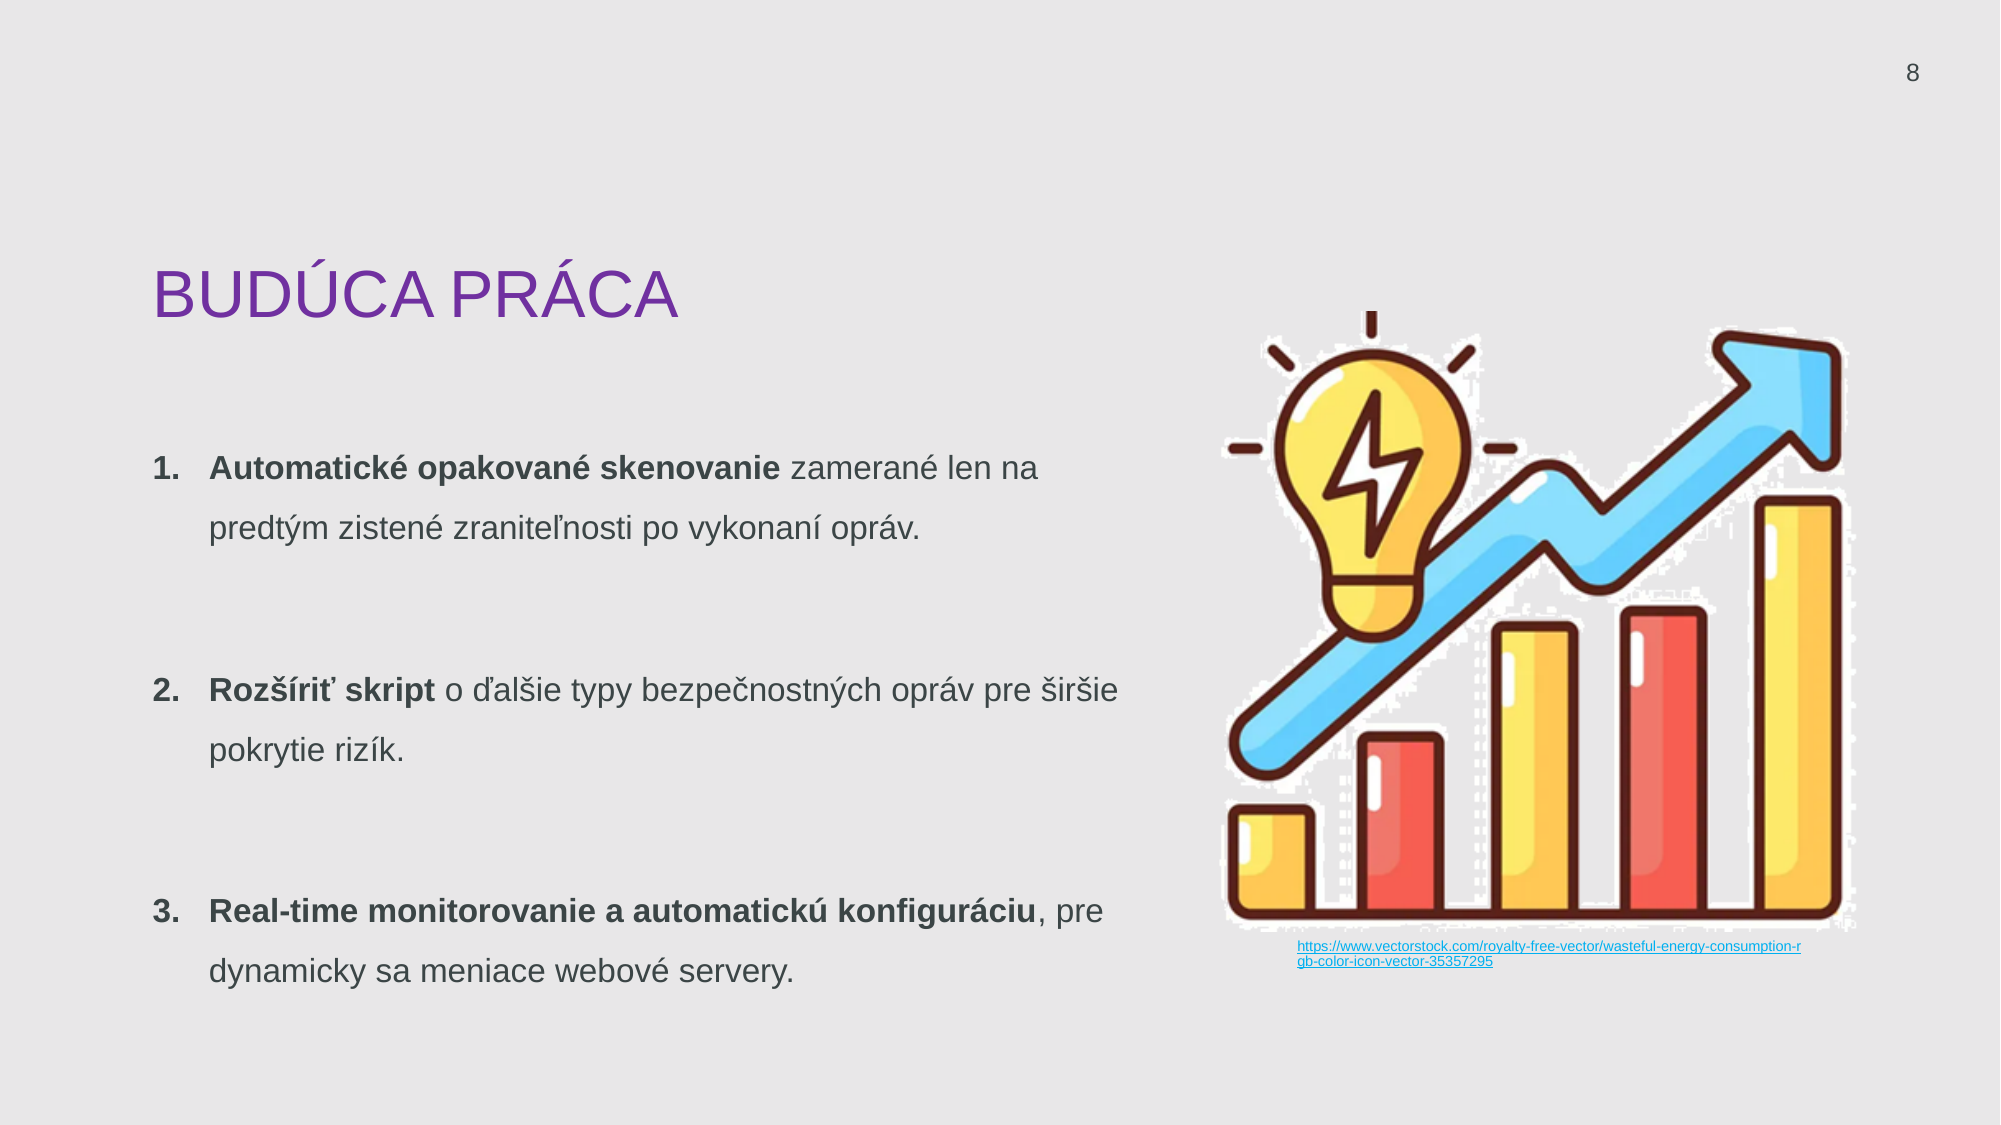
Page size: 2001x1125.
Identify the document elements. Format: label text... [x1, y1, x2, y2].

text_box https://www.vectorstock.com/royalty-free-vector/wasteful-energy-consumption-rgb-color-icon-vector-35357295 [1282, 932, 1825, 964]
slide_number 8 [1660, 49, 1935, 95]
picture [1205, 311, 1863, 932]
list Automatické opakované skenovanie zamerané len na predtým zistené zraniteľnosti po vykonaní opráv. Rozšíriť skript o ďalšie typy bezpečnostných opráv pre širšie pokrytie rizík. Real-time monitorovanie a automatickú konfiguráciu, pre dynamicky sa meniace webové servery. [137, 419, 1183, 1125]
title Budúca práca [137, 75, 783, 338]
